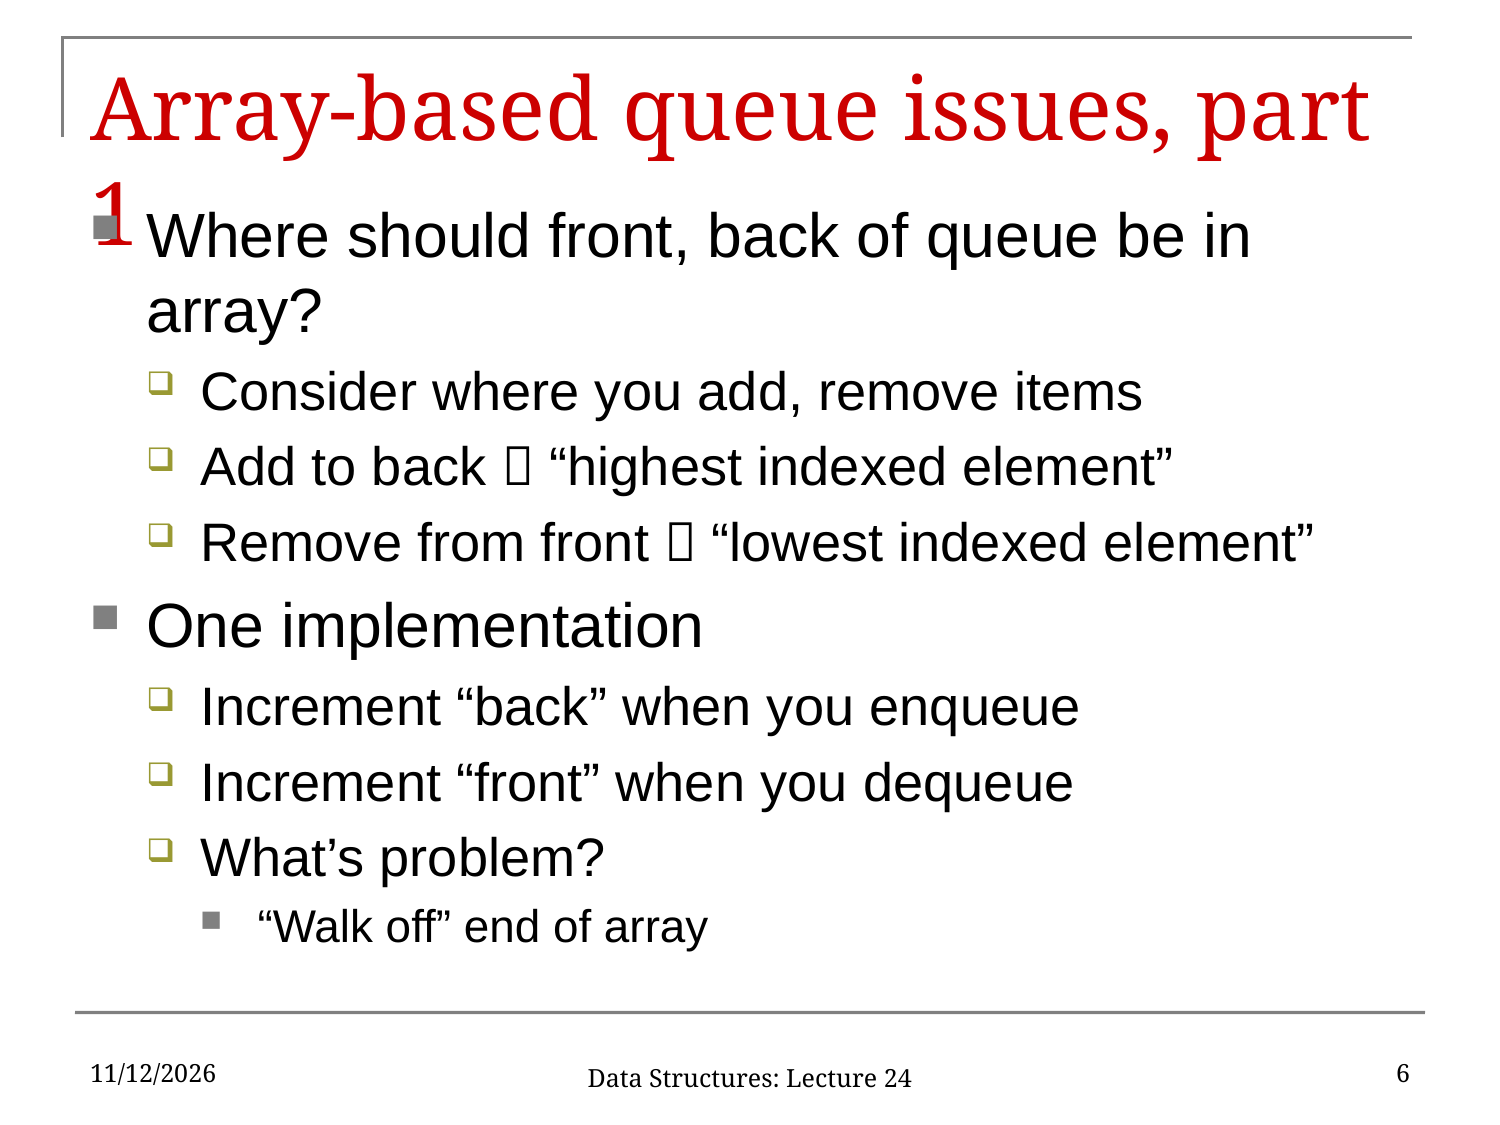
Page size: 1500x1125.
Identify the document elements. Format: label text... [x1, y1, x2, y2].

title Array-based queue issues, part 1 [75, 45, 1425, 163]
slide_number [74, 1023, 426, 1100]
footer Data Structures: Lecture 24 [512, 1024, 988, 1101]
list Where should front, back of queue be in array? Consider where you add, remove items Add to back  “highest indexed element” Remove from front  “lowest indexed element” One implementation Increment “back” when you enqueue Increment “front” when you dequeue What’s problem? “Walk off” end of array [75, 187, 1425, 1006]
slide_number 6 [1074, 1023, 1426, 1100]
